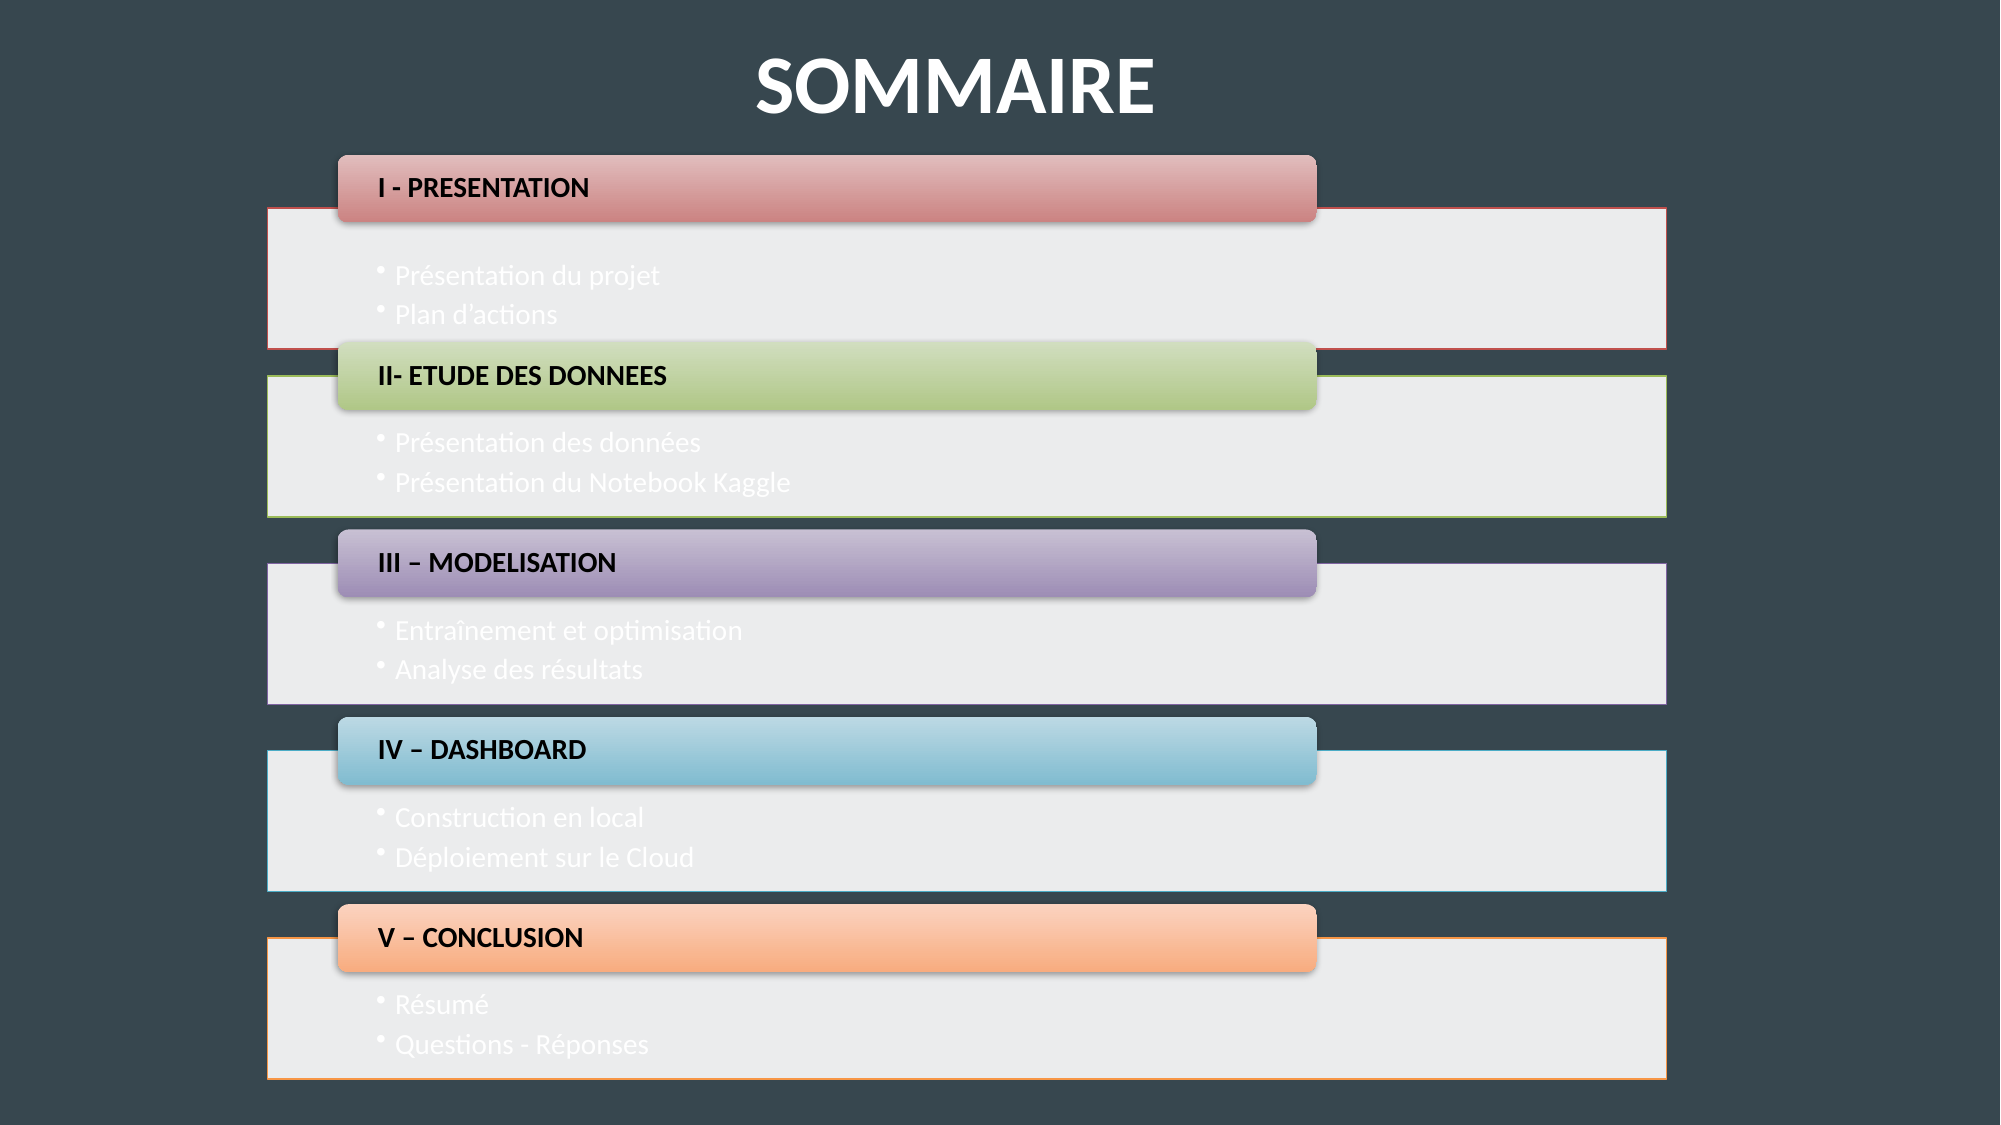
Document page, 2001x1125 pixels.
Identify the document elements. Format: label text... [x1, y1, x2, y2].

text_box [267, 136, 1667, 1097]
text_box SOMMAIRE [740, 0, 1189, 136]
